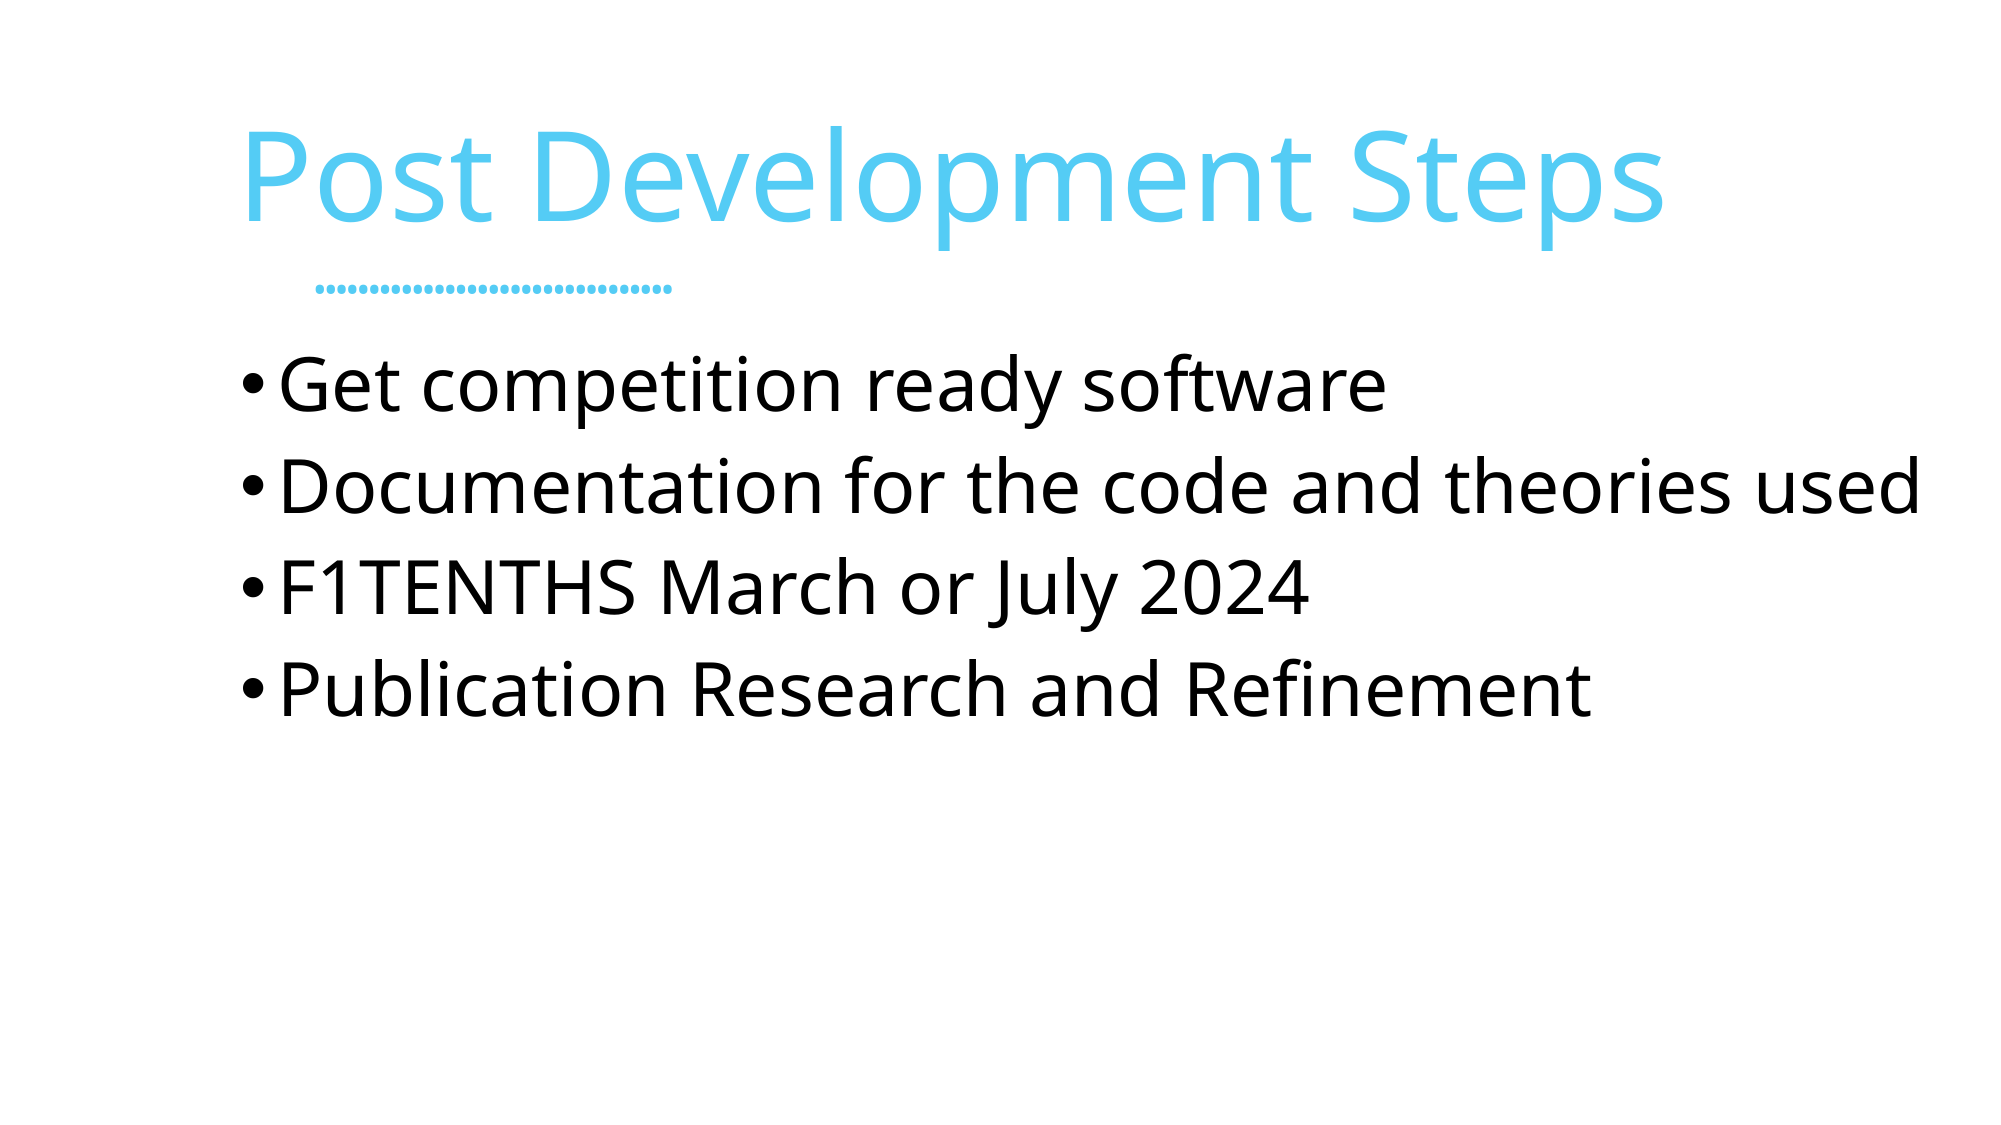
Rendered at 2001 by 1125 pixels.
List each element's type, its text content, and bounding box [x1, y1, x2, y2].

list Get competition ready software Documentation for the code and theories used F1TENTHS March or July 2024 Publication Research and Refinement [225, 339, 1951, 1053]
title Post Development Steps [222, 72, 1861, 290]
